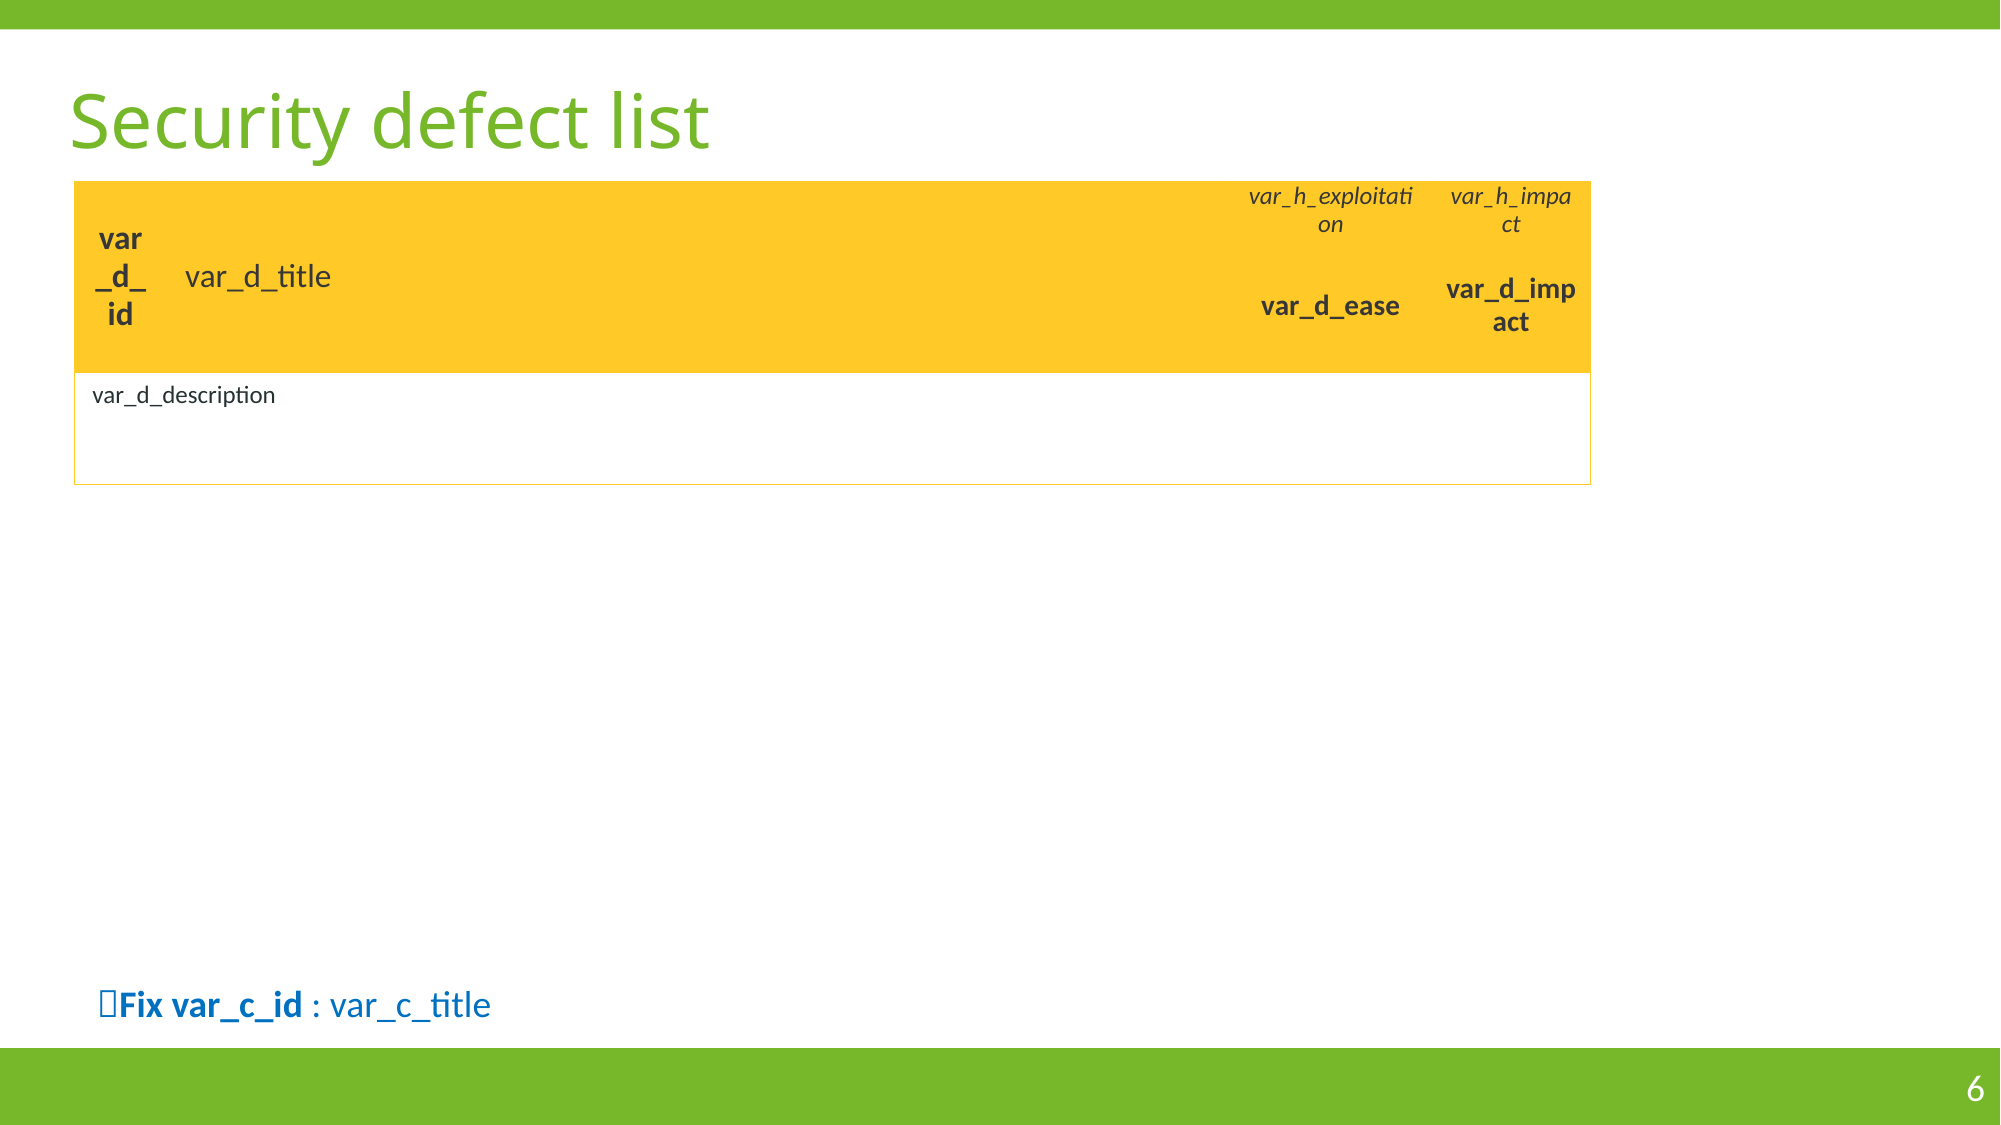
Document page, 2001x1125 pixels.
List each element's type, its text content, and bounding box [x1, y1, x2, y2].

table_header var_h_exploitation [1231, 182, 1431, 238]
table_header var_h_impact [1433, 182, 1590, 238]
title Security defect list [55, 67, 1945, 182]
table_cell var_d_impact [1433, 240, 1590, 371]
table_cell var_d_ease [1231, 240, 1431, 371]
table_header var_d_id [75, 182, 166, 371]
table_cell var_d_description [75, 373, 1590, 484]
table_header var_d_title [168, 182, 1229, 371]
text_box Fix var_c_id : var_c_title [82, 972, 507, 1032]
